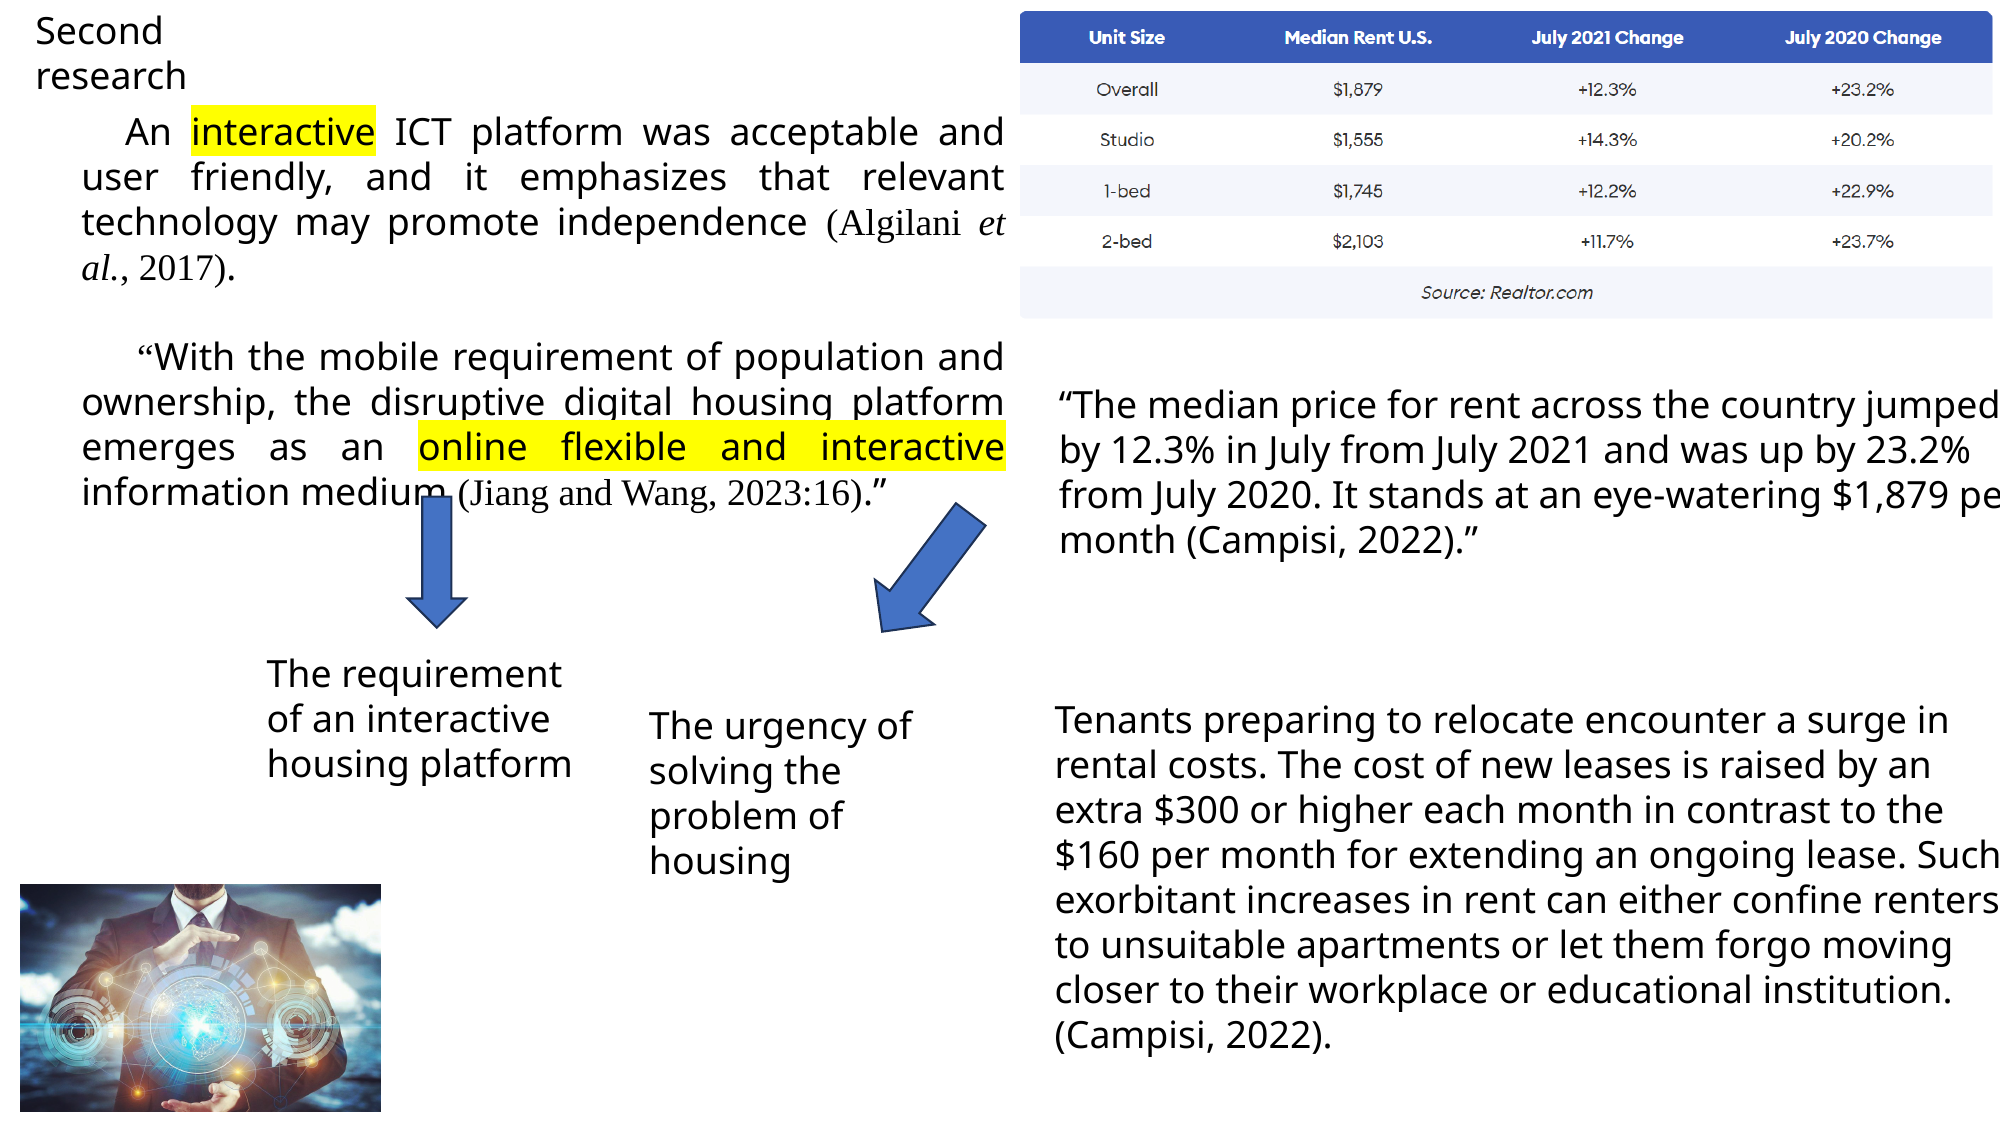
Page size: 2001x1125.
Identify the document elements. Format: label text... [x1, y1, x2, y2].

text_box [873, 501, 988, 633]
picture [1020, 11, 1993, 323]
text_box An interactive ICT platform was acceptable and user friendly, and it emphasizes that relevant technology may promote independence (Algilani et al., 2017). “With the mobile requirement of population and ownership, the disruptive digital housing platform emerges as an online flexible and interactive information medium (Jiang and Wang, 2023:16).” [20, 100, 1021, 611]
text_box The urgency of solving the problem of housing [634, 694, 1000, 890]
text_box “The median price for rent across the country jumped by 12.3% in July from July 2021 and was up by 23.2% from July 2020. It stands at an eye-watering $1,879 per month (Campisi, 2022).” [1044, 373, 2000, 568]
picture [20, 884, 381, 1112]
text_box [405, 495, 469, 630]
text_box The requirement of an interactive housing platform [251, 642, 608, 792]
text_box Tenants preparing to relocate encounter a surge in rental costs. The cost of new leases is raised by an extra $300 or higher each month in contrast to the $160 per month for extending an ongoing lease. Such exorbitant increases in rent can either confine renters to unsuitable apartments or let them forgo moving closer to their workplace or educational institution. (Campisi, 2022). [1039, 643, 2000, 1064]
text_box Second research [20, 0, 300, 105]
